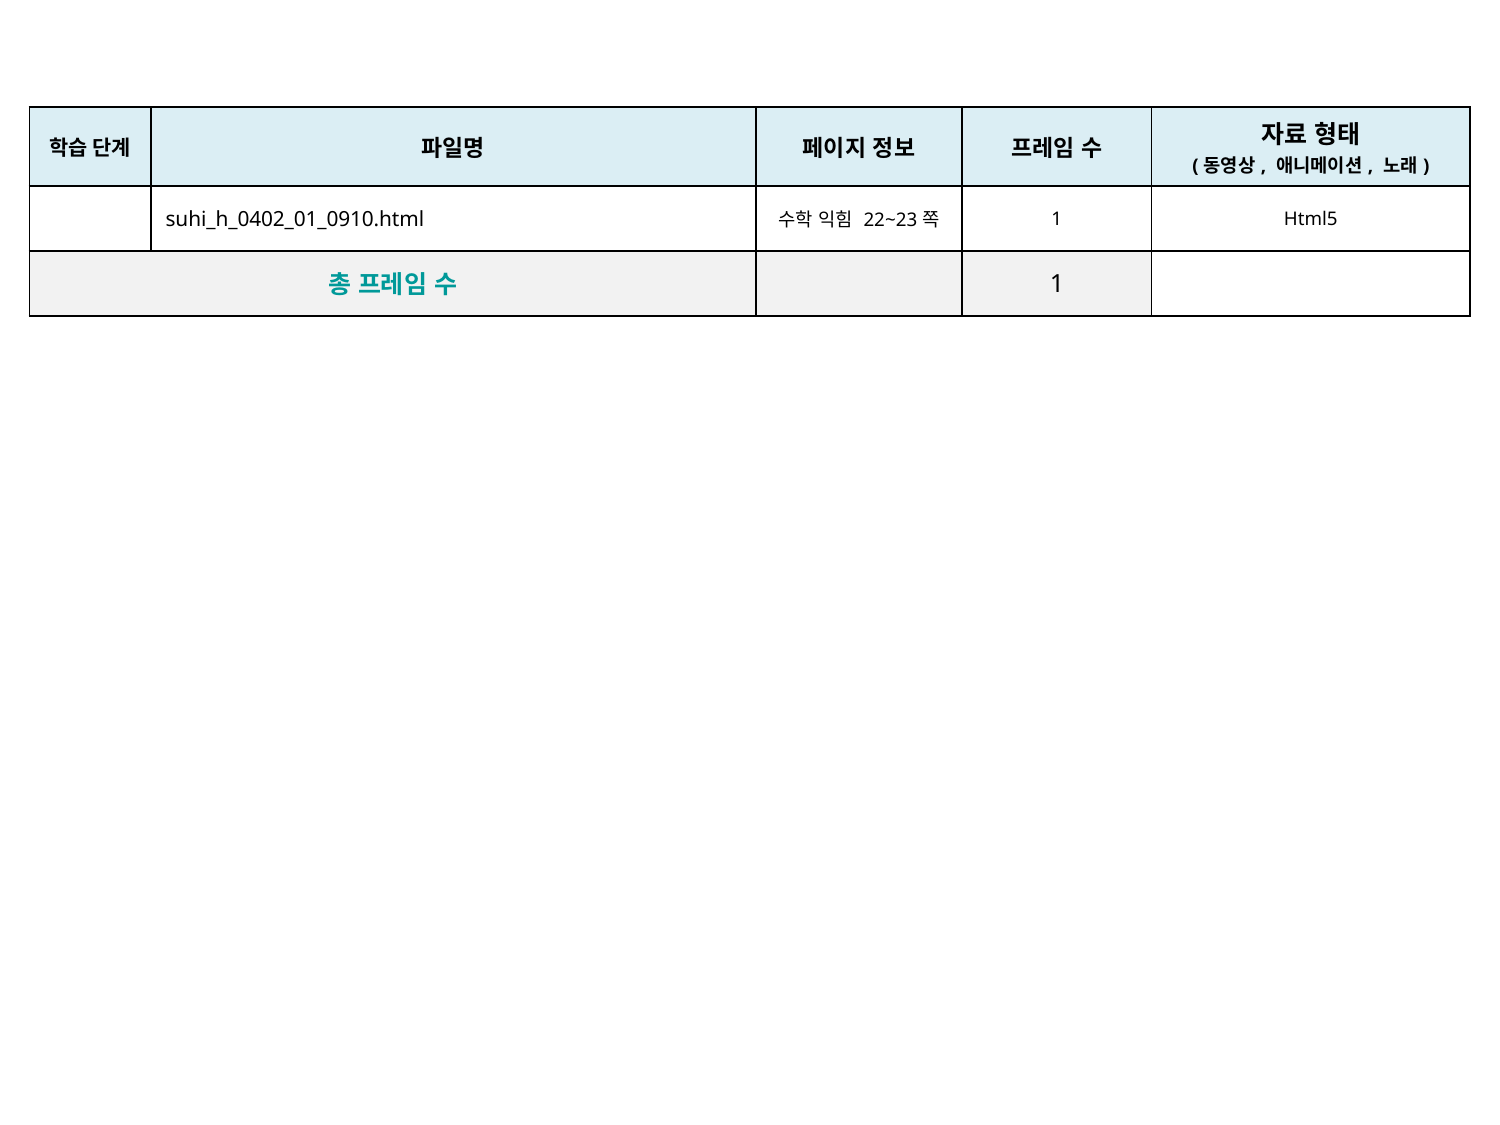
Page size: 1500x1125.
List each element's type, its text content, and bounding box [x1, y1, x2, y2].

table_cell suhi_h_0402_01_0910.html [152, 187, 755, 250]
table_cell 1 [963, 252, 1151, 315]
table_cell 1 [963, 187, 1151, 250]
table_header 프레임 수 [963, 108, 1151, 185]
table_header 페이지 정보 [757, 108, 961, 185]
table_header 학습 단계 [30, 108, 150, 185]
table_cell 수학 익힘 22~23쪽 [757, 187, 961, 250]
table_cell [757, 252, 961, 315]
table_cell [30, 187, 150, 250]
table_cell 총 프레임 수 [30, 252, 755, 315]
table_header 자료 형태 (동영상, 애니메이션, 노래) [1152, 108, 1469, 185]
table_cell Html5 [1152, 187, 1469, 250]
table_header 파일명 [152, 108, 755, 185]
table_cell [1152, 252, 1469, 315]
